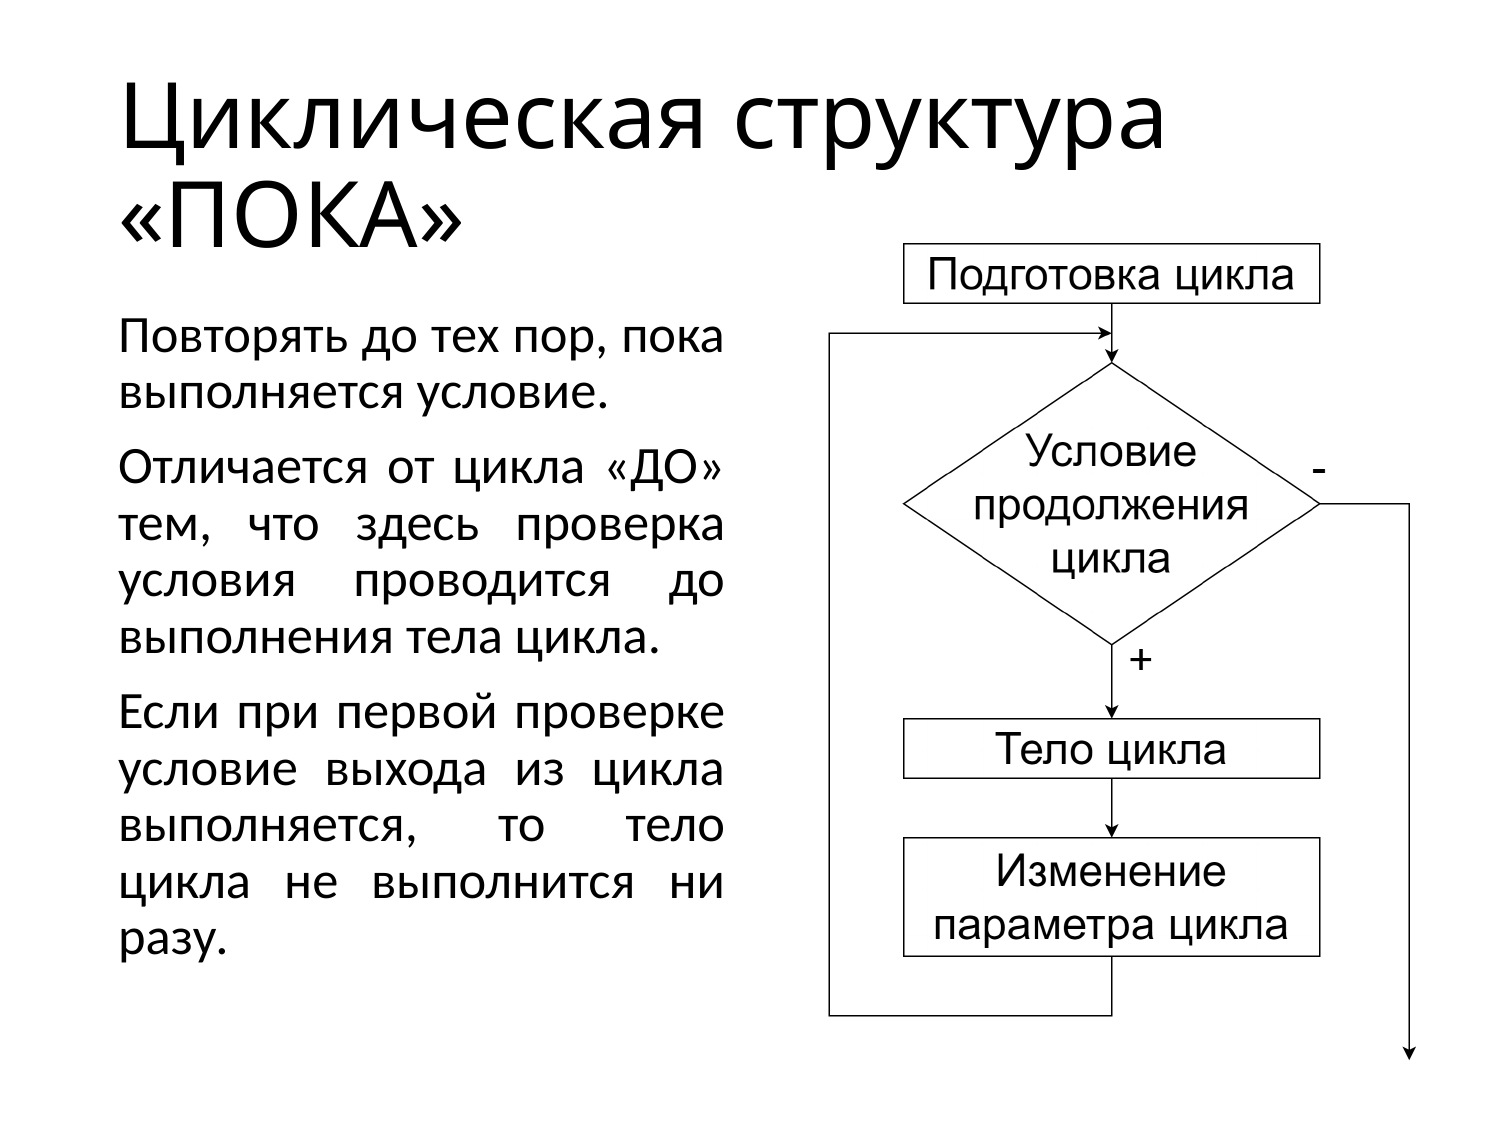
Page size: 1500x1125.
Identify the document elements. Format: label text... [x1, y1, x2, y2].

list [818, 243, 1423, 1074]
title Циклическая структура «ПОКА» [103, 59, 1397, 278]
list Повторять до тех пор, пока выполняется условие. Отличается от цикла «ДО» тем, что здесь проверка условия проводится до выполнения тела цикла. Если при первой проверке условие выхода из цикла выполняется, то тело цикла не выполнится ни разу. [103, 299, 741, 1074]
